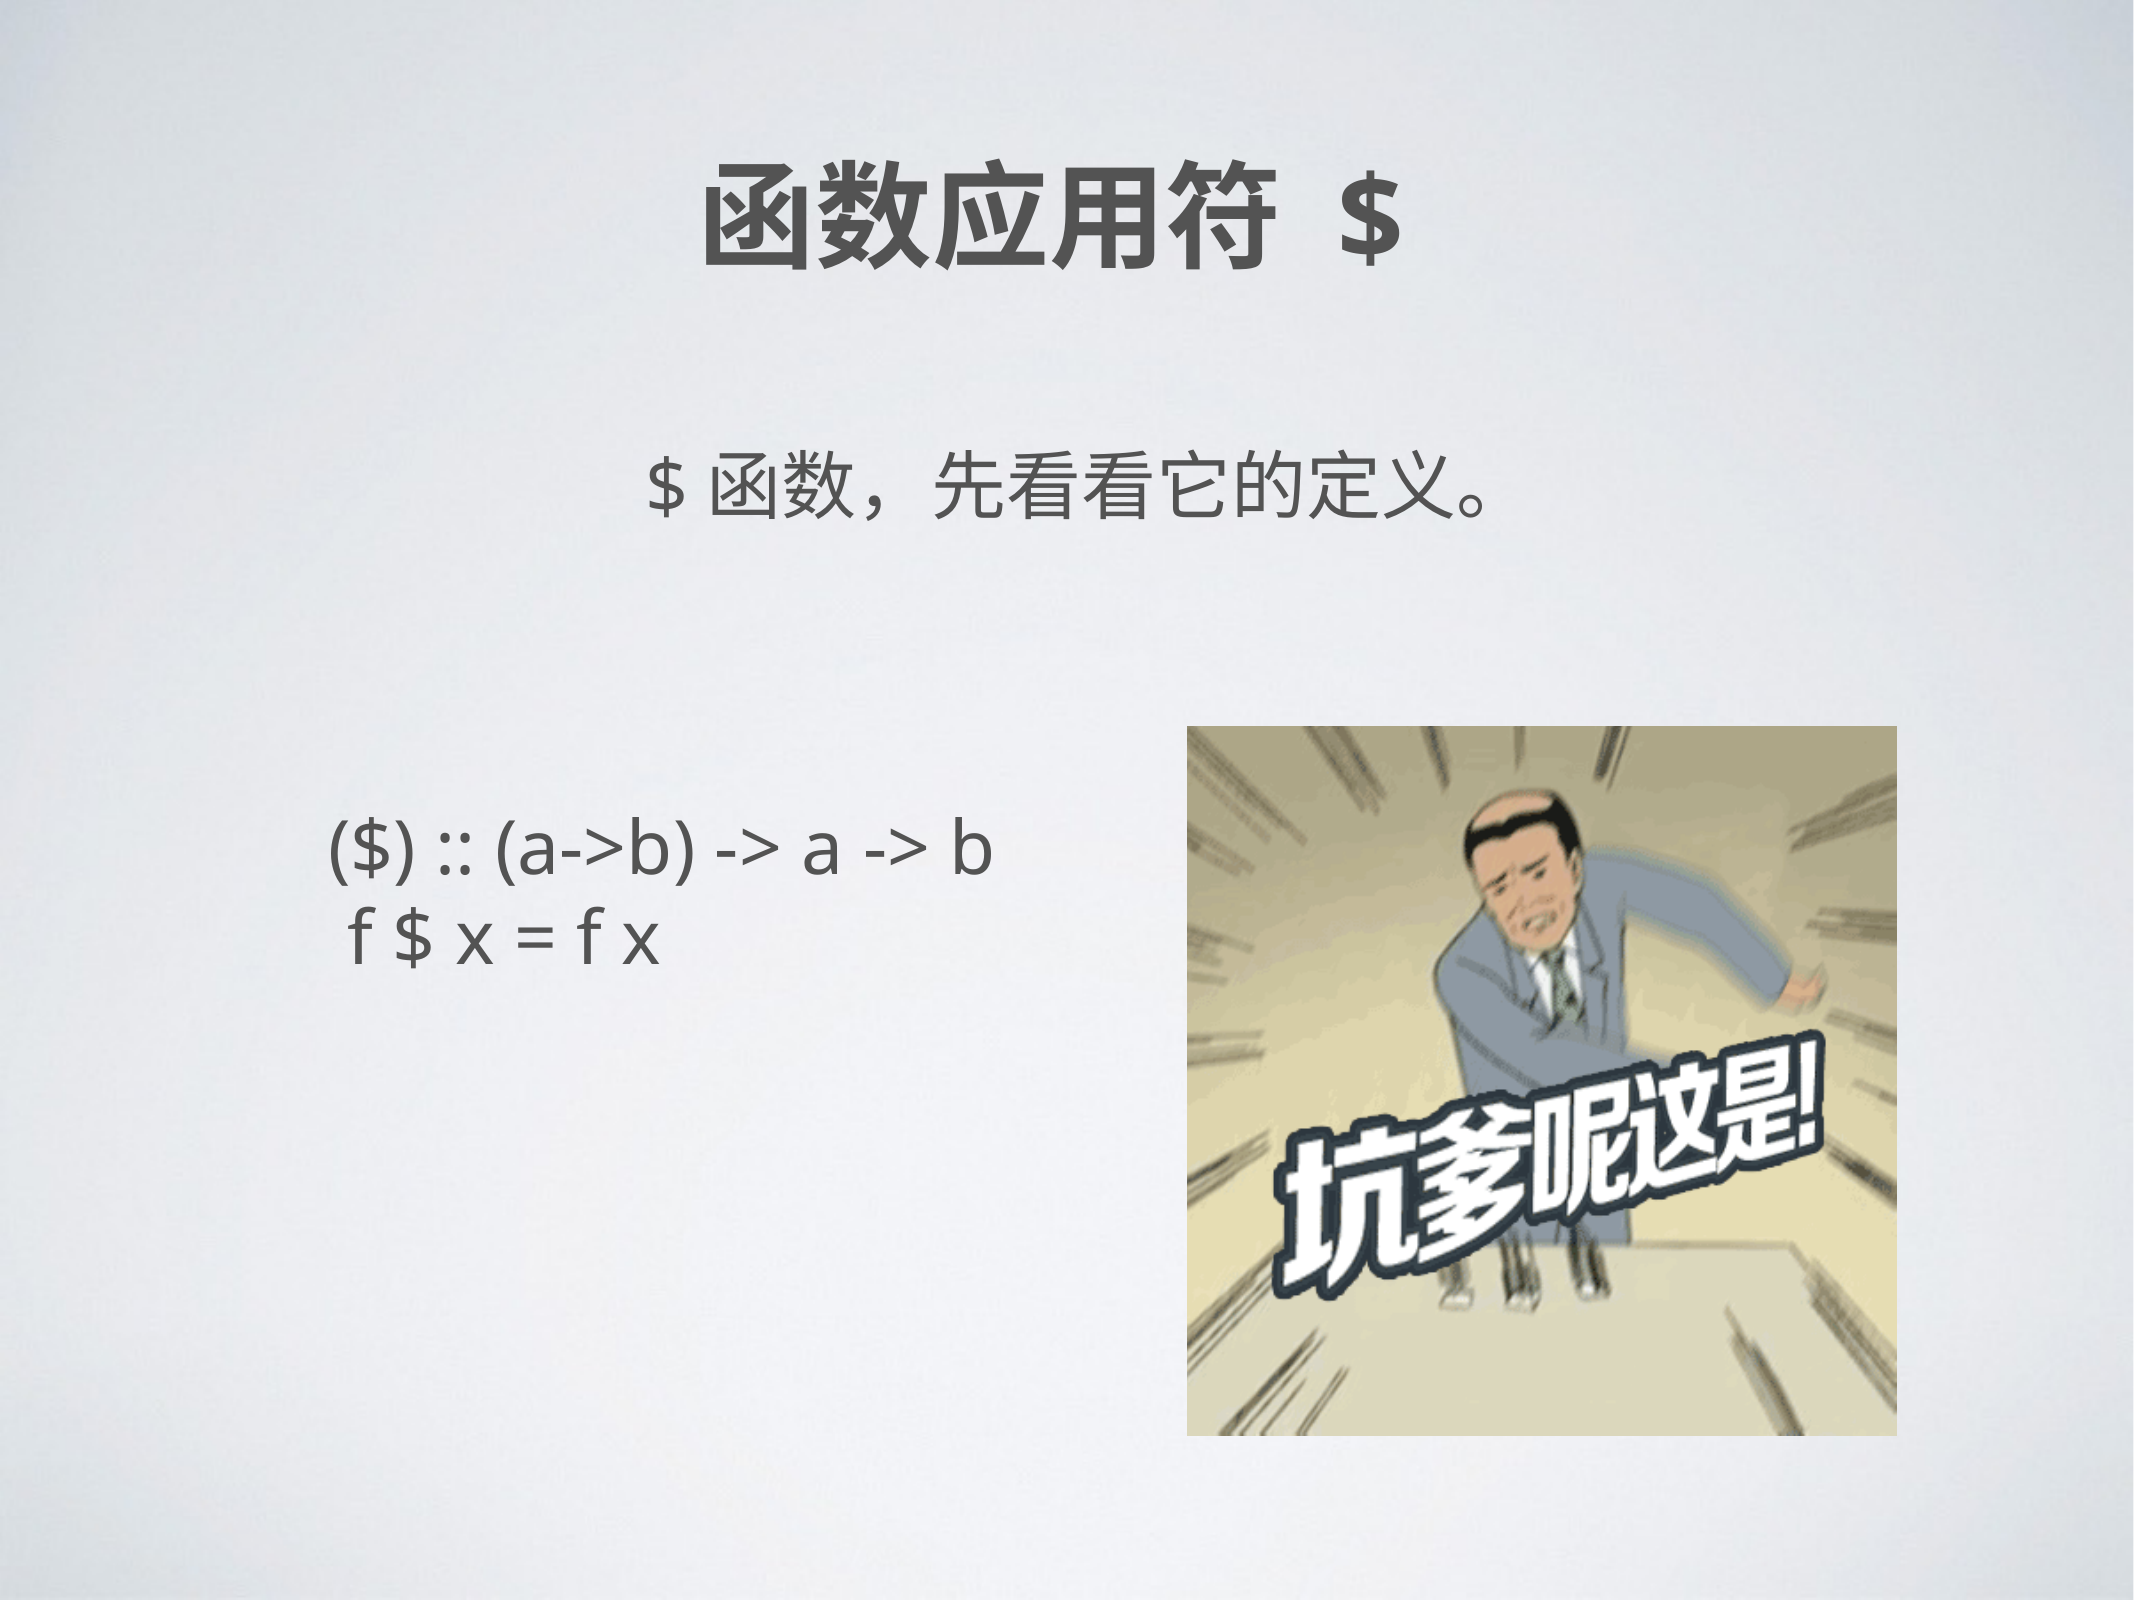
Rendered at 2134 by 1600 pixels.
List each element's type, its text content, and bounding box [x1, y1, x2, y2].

text_box ($) :: (a->b) -> a -> b f $ x = f x [319, 791, 1005, 988]
text_box 函数应用符 $ [690, 134, 1443, 291]
picture [0, 0, 2134, 1600]
text_box $函数，先看看它的定义。 [636, 429, 1540, 537]
